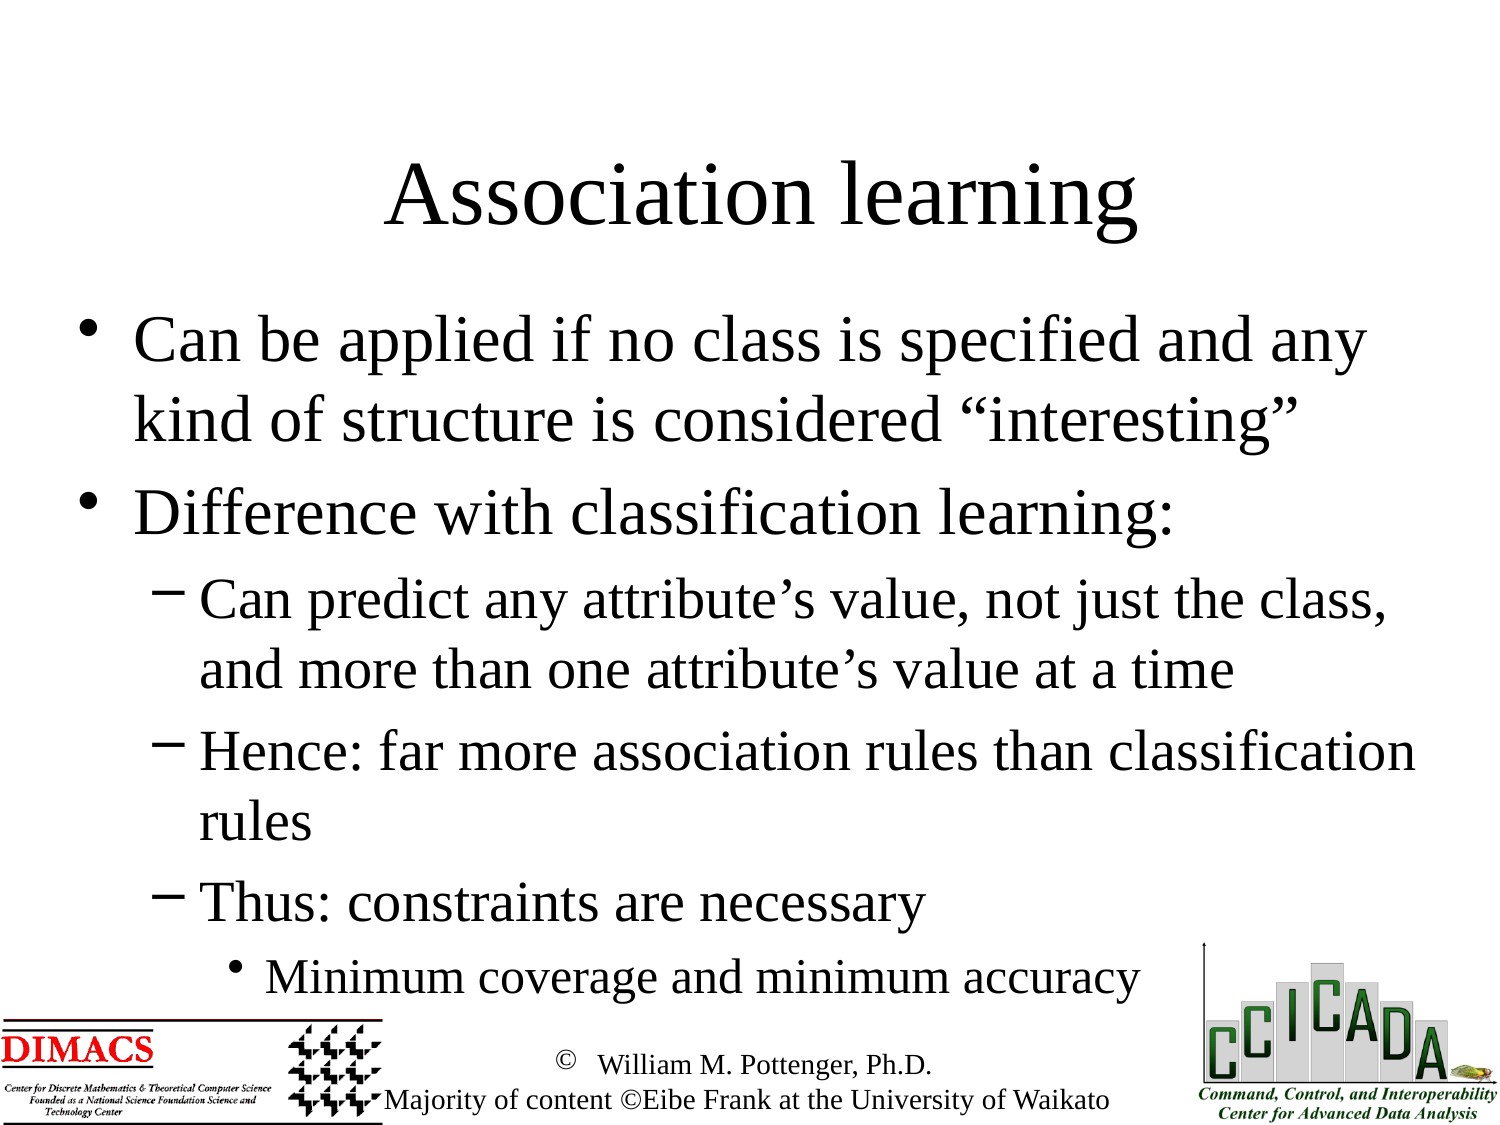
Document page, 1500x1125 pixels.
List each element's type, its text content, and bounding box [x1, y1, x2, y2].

picture [0, 1019, 388, 1125]
text_box Can be applied if no class is specified and any kind of structure is considered “interesting” Difference with classification learning: Can predict any attribute’s value, not just the class, and more than one attribute’s value at a time Hence: far more association rules than classification rules Thus: constraints are necessary Minimum coverage and minimum accuracy [62, 287, 1463, 1000]
text_box Association learning [62, 99, 1463, 275]
footer William M. Pottenger, Ph.D. Majority of content ©Eibe Frank at the University of Waikato [337, 1037, 1150, 1088]
picture [1196, 939, 1500, 1125]
